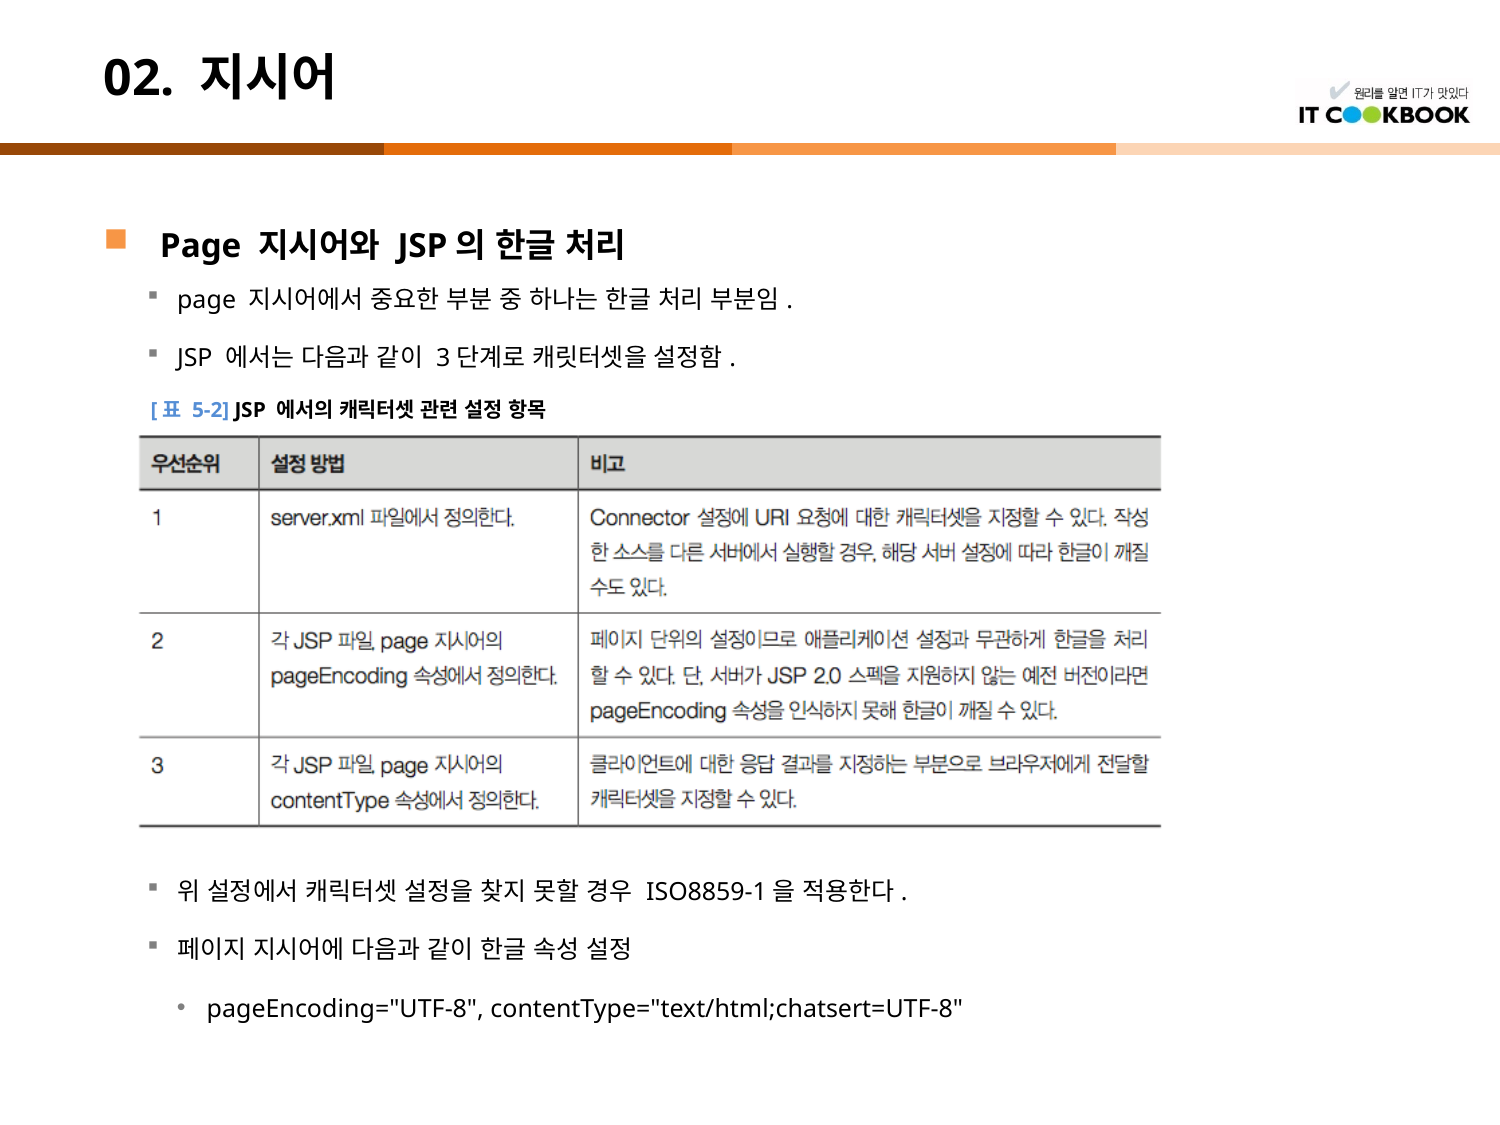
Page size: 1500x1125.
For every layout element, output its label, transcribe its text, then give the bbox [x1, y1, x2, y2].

list Page 지시어와 JSP의 한글 처리 page 지시어에서 중요한 부분 중 하나는 한글 처리 부분임. JSP 에서는 다음과 같이 3단계로 캐릿터셋을 설정함. 위 설정에서 캐릭터셋 설정을 찾지 못할 경우 ISO8859-1을 적용한다. 페이지 지시어에 다음과 같이 한글 속성 설정 pageEncoding="UTF-8", contentType="text/html;chatsert=UTF-8" [88, 196, 1270, 1083]
picture [123, 425, 1176, 840]
picture [1295, 78, 1473, 125]
title 02. 지시어 [88, 30, 1330, 121]
text_box [표 5-2] JSP 에서의 캐릭터셋 관련 설정 항목 [135, 385, 449, 423]
